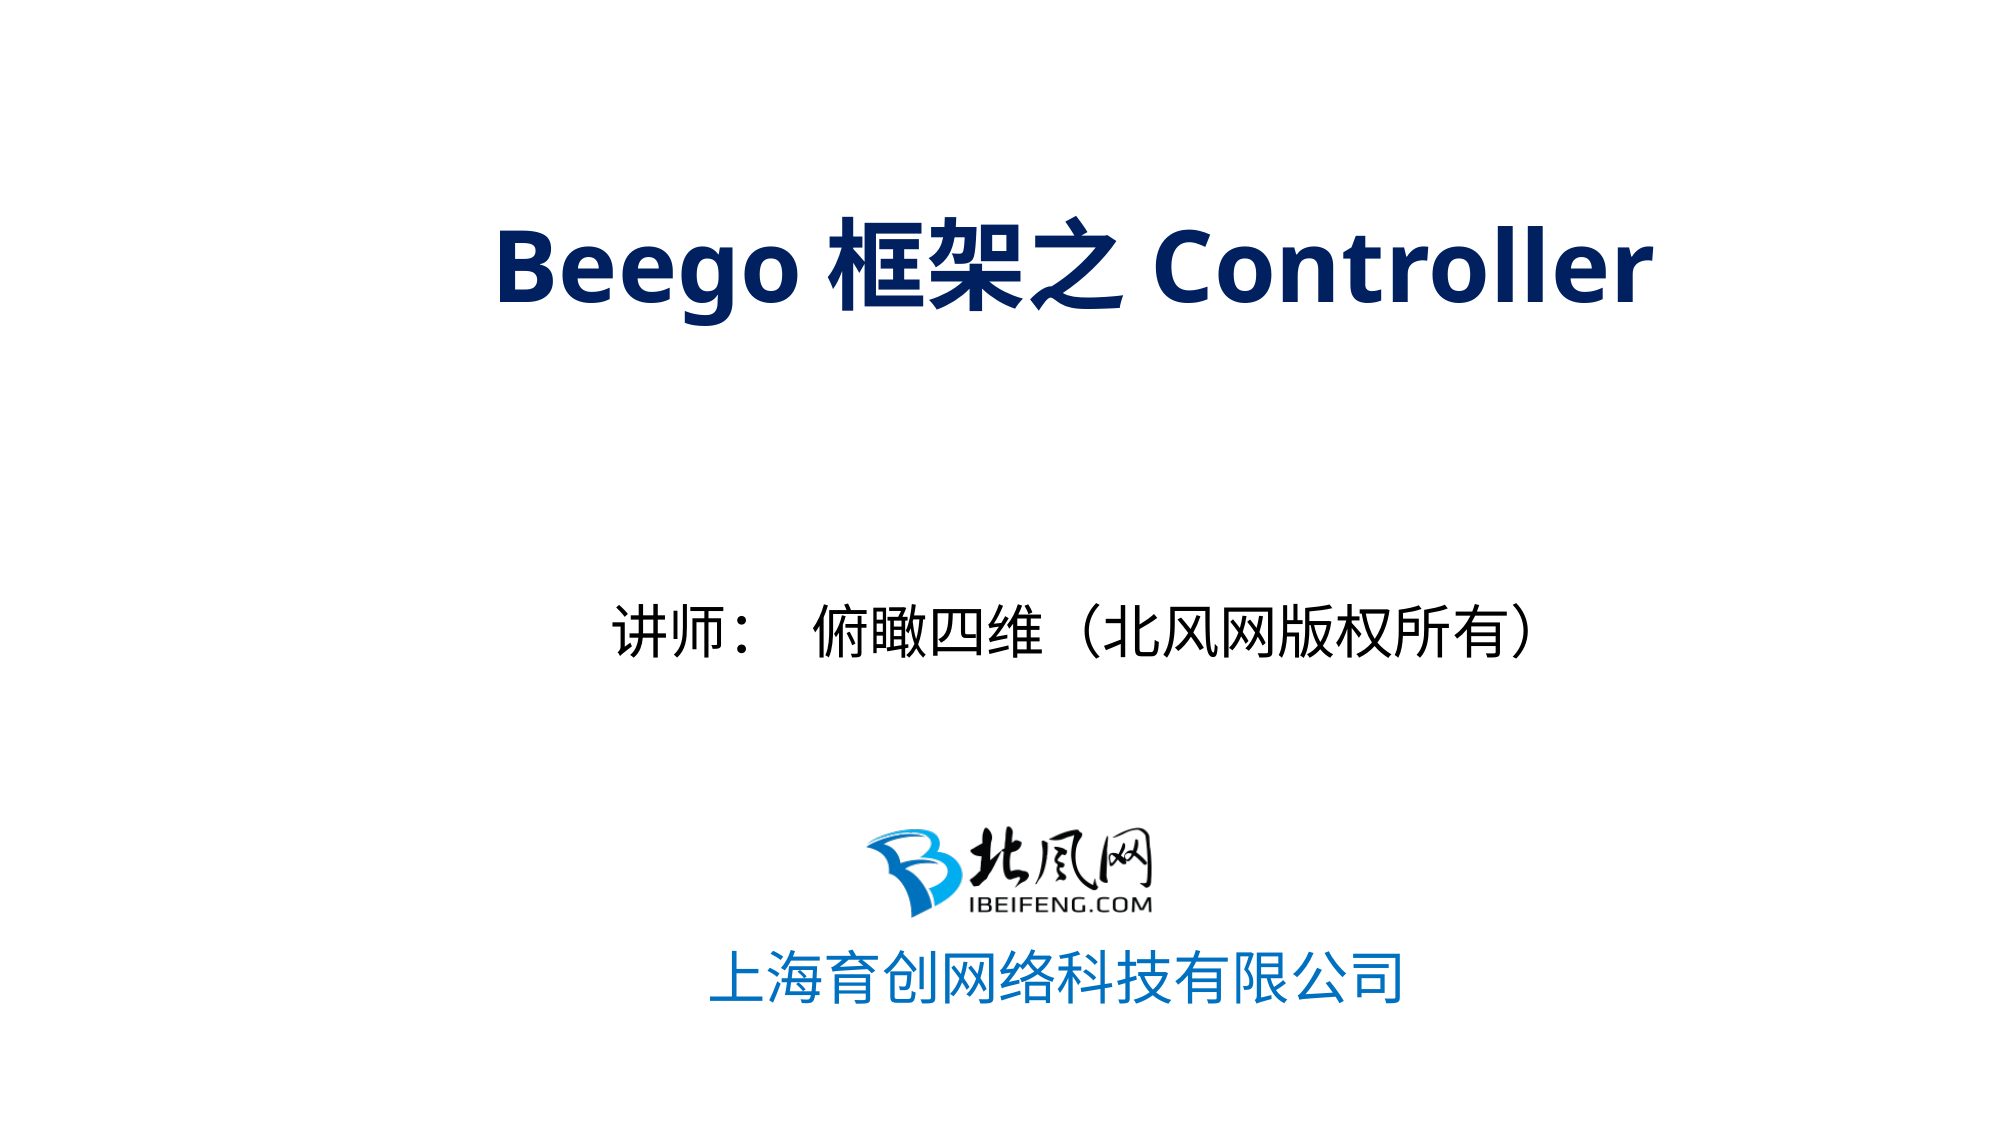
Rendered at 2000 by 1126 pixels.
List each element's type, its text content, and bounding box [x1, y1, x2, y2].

text_box Beego框架之Controller [338, 194, 1810, 330]
picture [854, 816, 1164, 921]
text_box 讲师： 俯瞰四维（北风网版权所有） [596, 588, 1584, 673]
text_box 上海育创网络科技有限公司 [577, 933, 1536, 1019]
